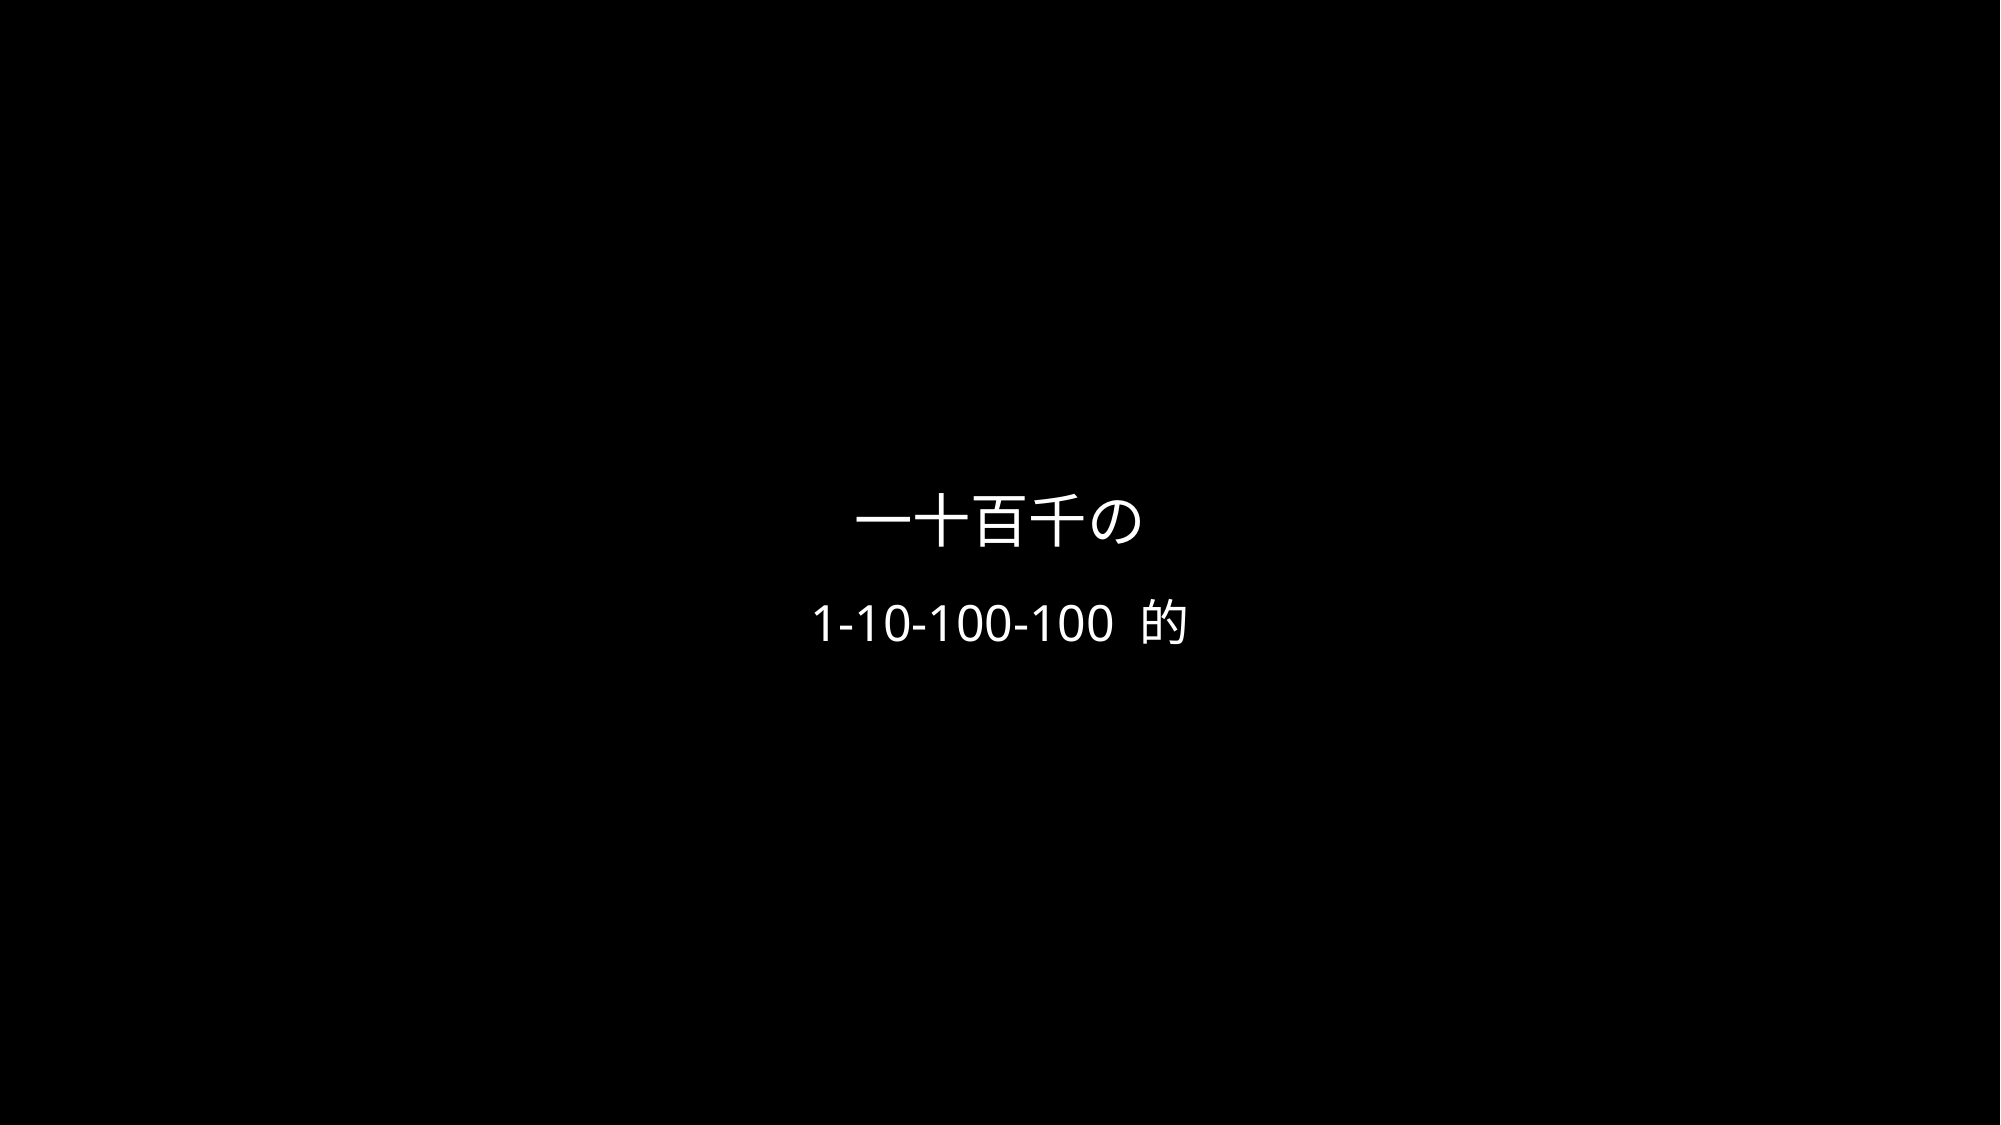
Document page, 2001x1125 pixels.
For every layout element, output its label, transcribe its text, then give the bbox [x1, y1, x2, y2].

title 一十百千の [0, 170, 2000, 563]
subtitle 1-10-100-100 的 [0, 590, 2000, 863]
